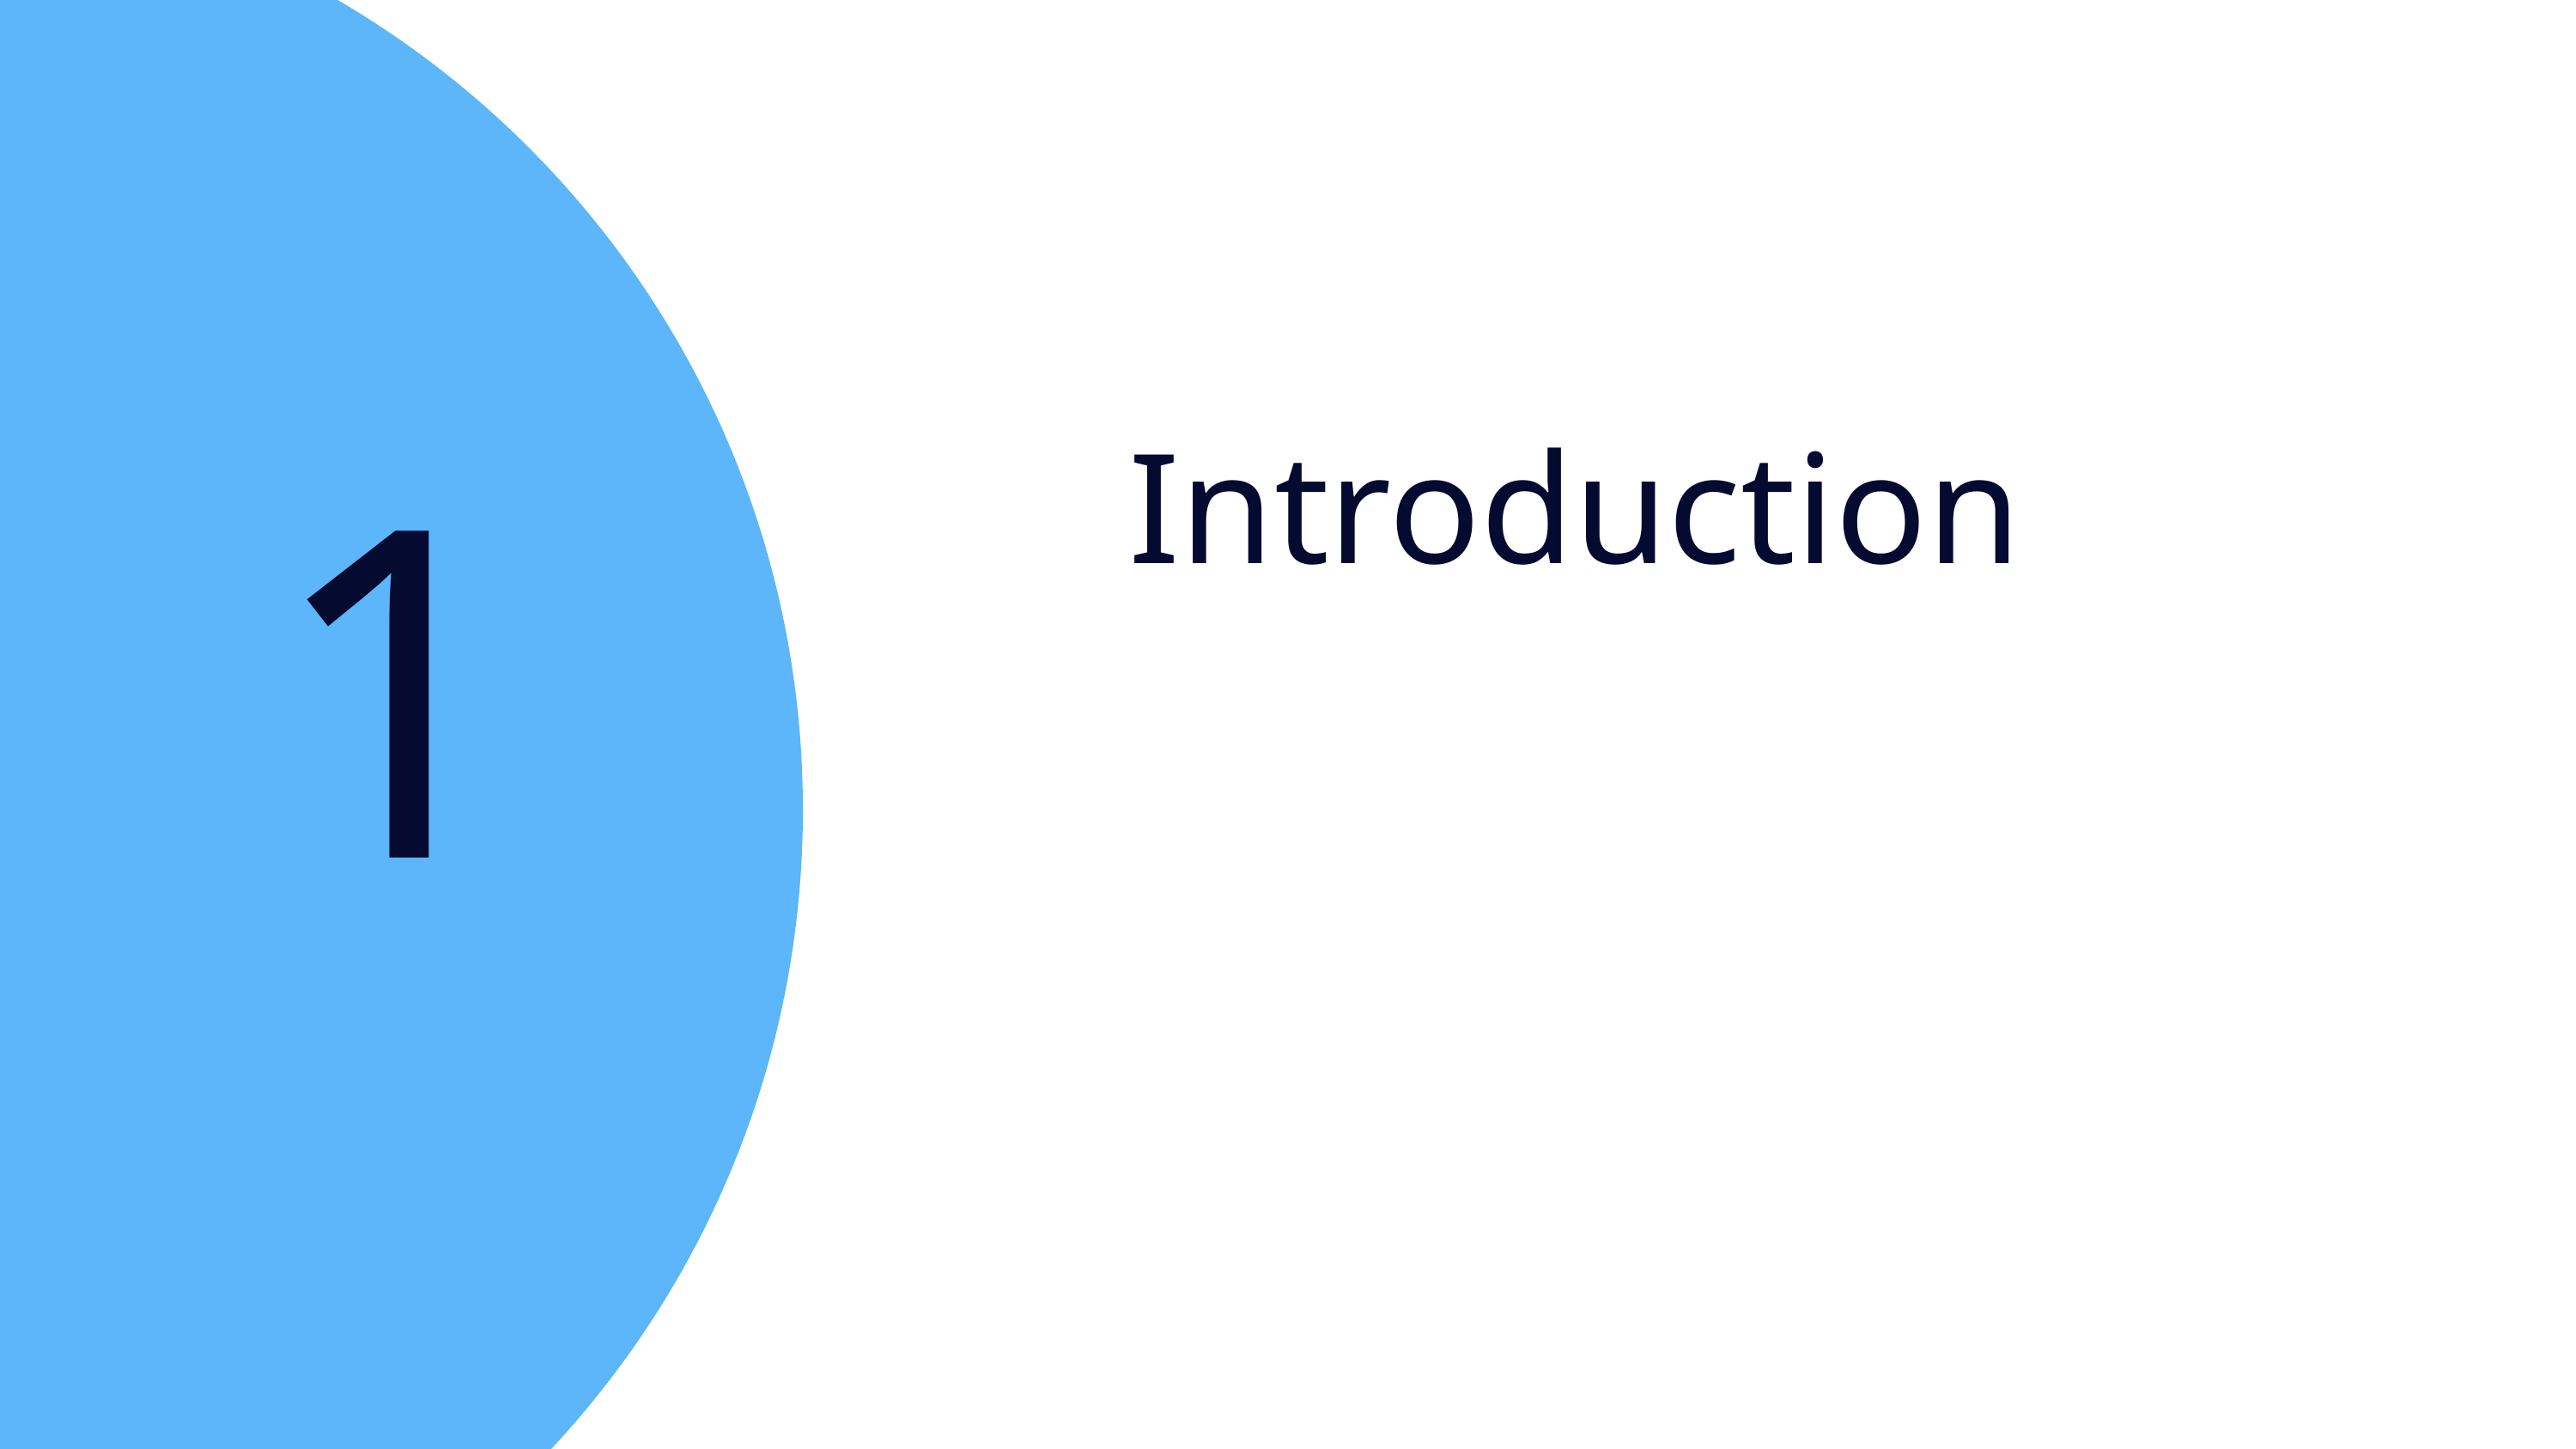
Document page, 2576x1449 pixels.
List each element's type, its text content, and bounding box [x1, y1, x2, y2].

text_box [0, 0, 804, 1449]
text_box Introduction [1051, 380, 2059, 594]
